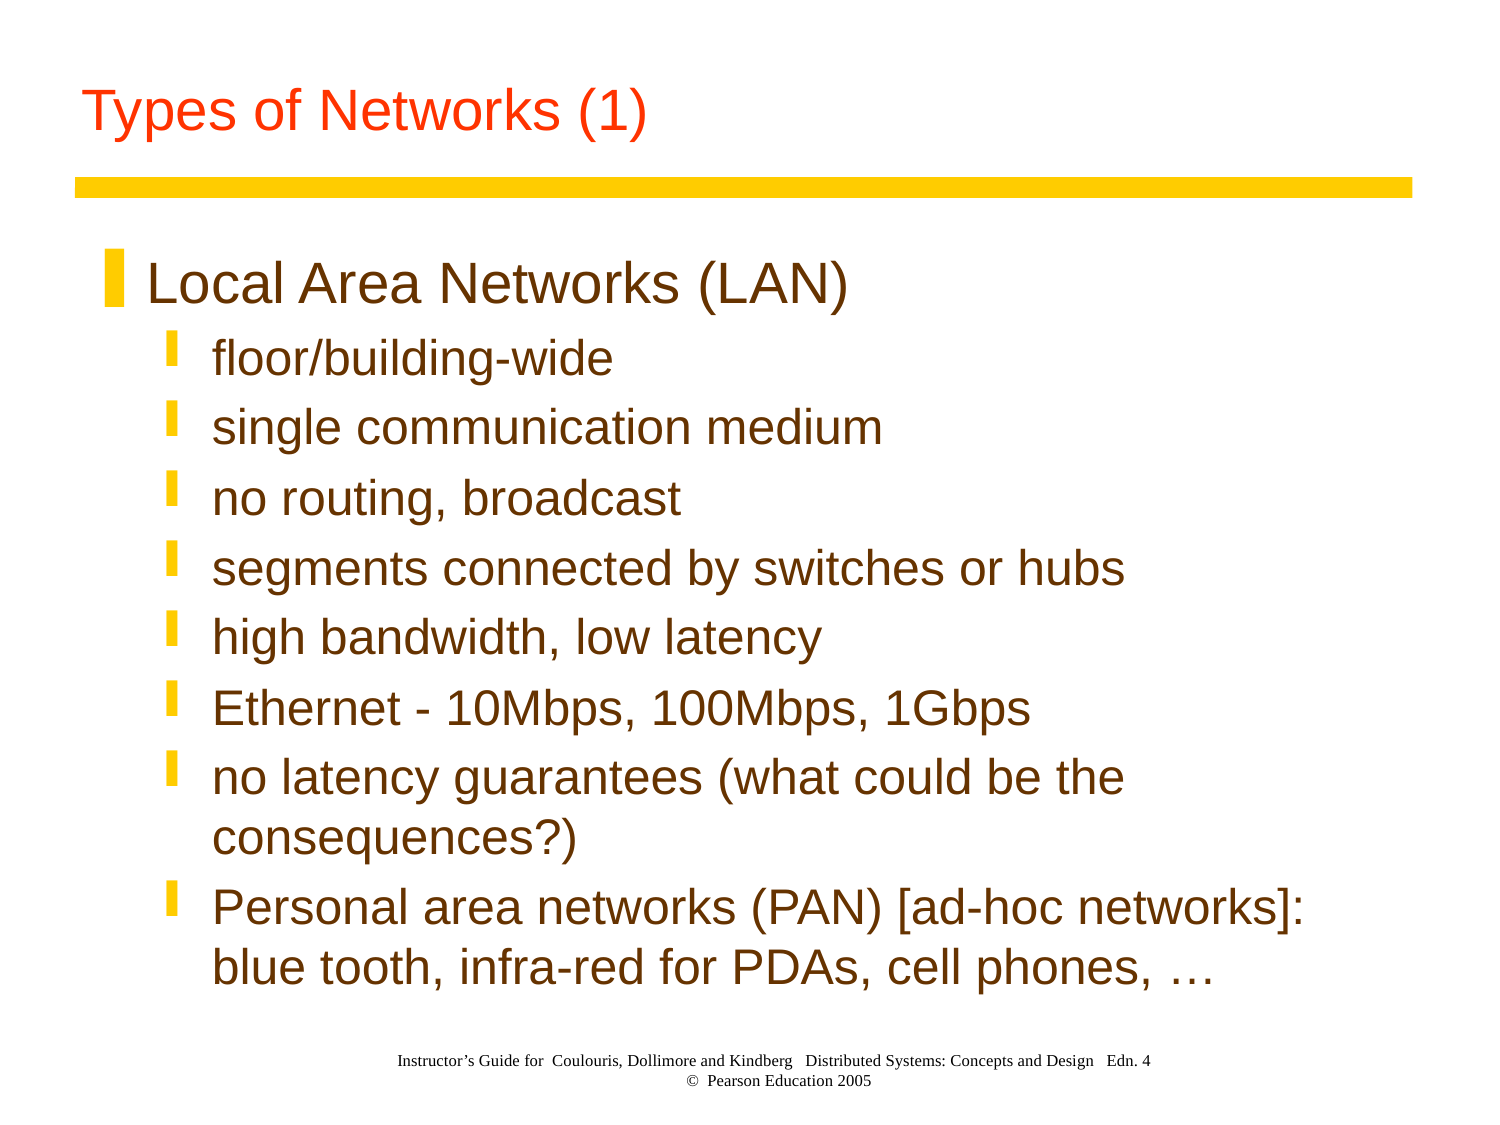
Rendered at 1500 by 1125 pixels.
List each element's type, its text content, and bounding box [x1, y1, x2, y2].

title Types of Networks (1) [66, 37, 1413, 151]
list Local Area Networks (LAN) floor/building-wide single communication medium no routing, broadcast segments connected by switches or hubs high bandwidth, low latency Ethernet - 10Mbps, 100Mbps, 1Gbps no latency guarantees (what could be the consequences?) Personal area networks (PAN) [ad-hoc networks]: blue tooth, infra-red for PDAs, cell phones, … [74, 237, 1417, 1026]
footer Instructor’s Guide for Coulouris, Dollimore and Kindberg Distributed Systems: Concepts and Design Edn. 4 © Pearson Education 2005 [324, 1049, 1238, 1098]
